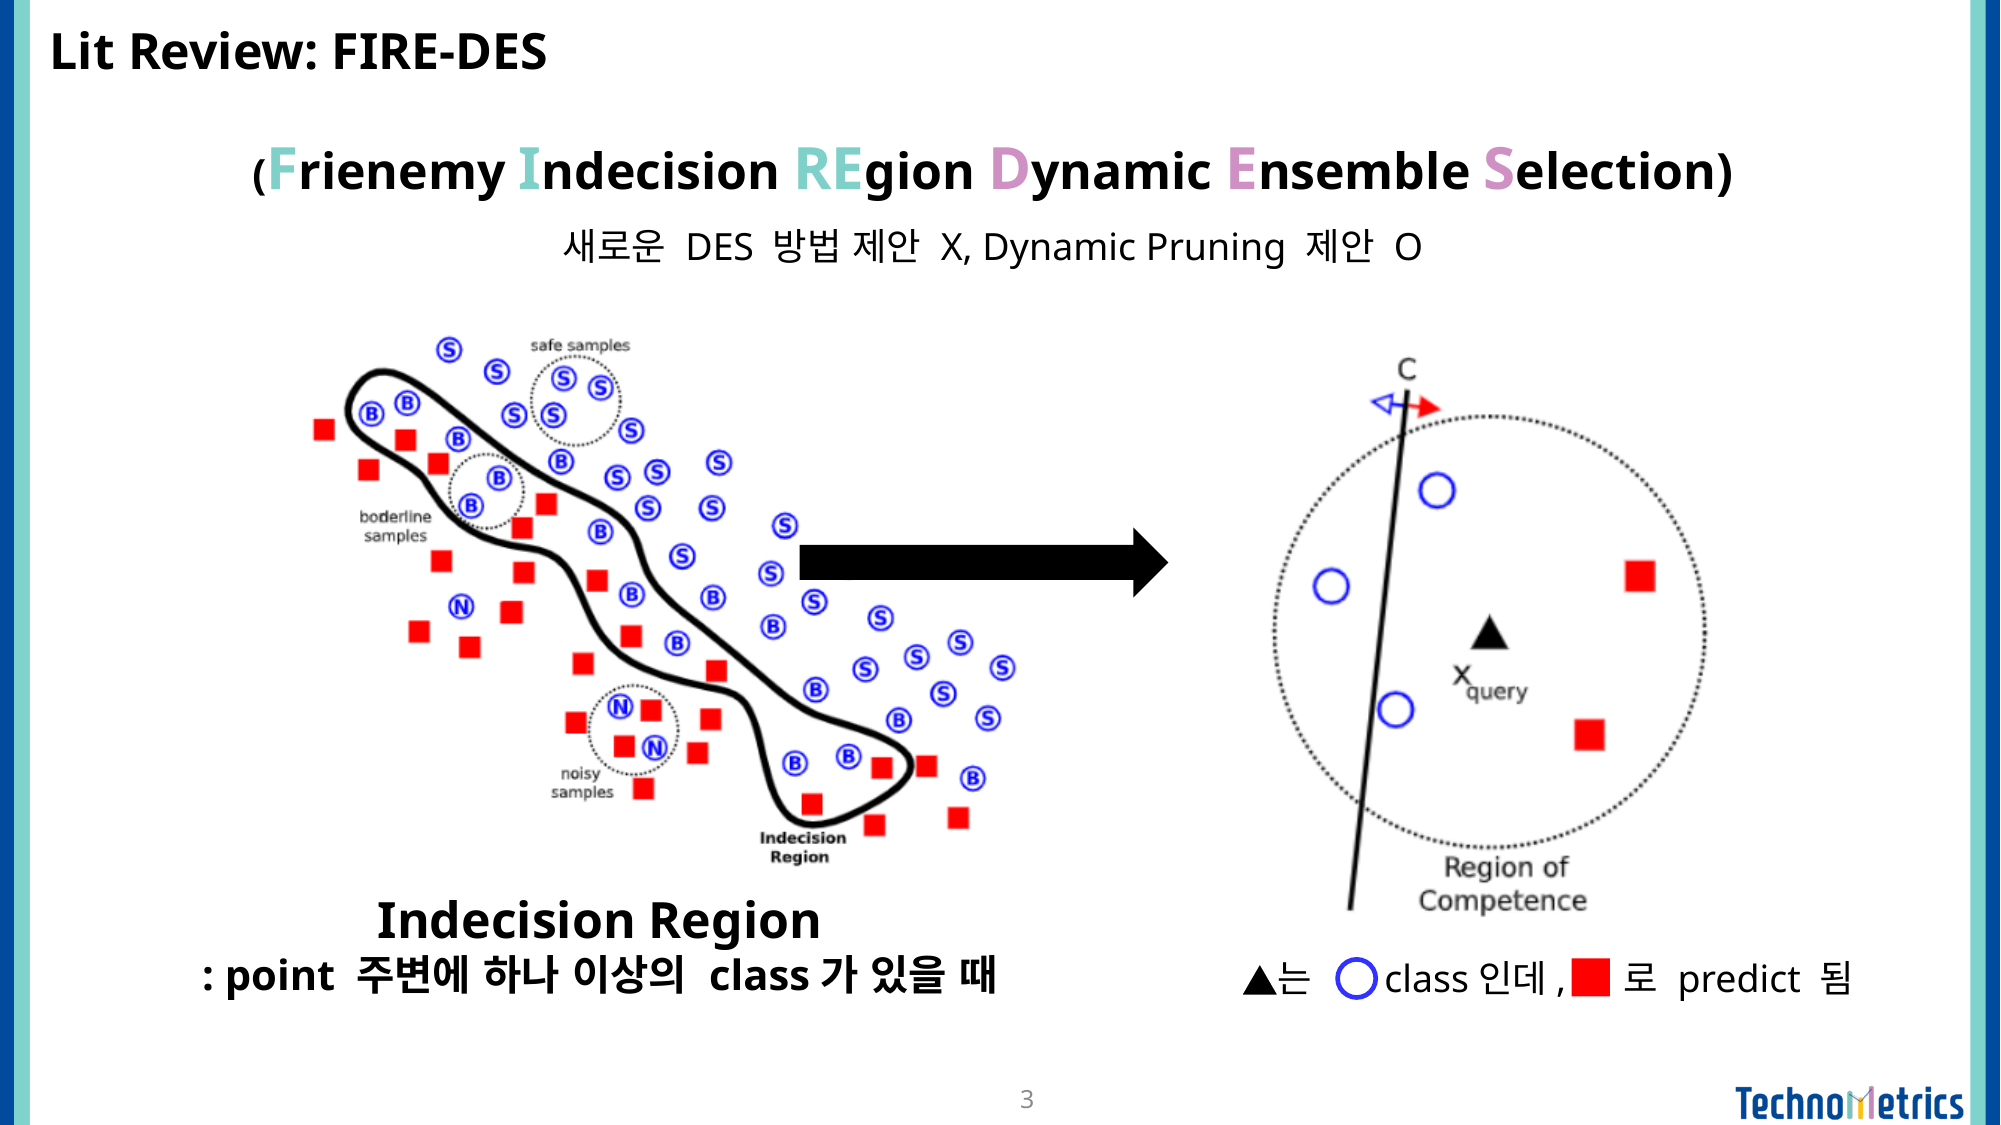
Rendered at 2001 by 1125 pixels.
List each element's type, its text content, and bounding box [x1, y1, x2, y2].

text_box [1042, 524, 1170, 601]
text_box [1240, 948, 1891, 1009]
text_box (Frienemy Indecision REgion Dynamic Ensemble Selection) [237, 124, 1749, 210]
picture [1720, 1075, 1986, 1125]
text_box Indecision Region : point 주변에 하나 이상의 class가 있을 때 [187, 881, 1013, 1007]
picture [286, 315, 1042, 878]
text_box Lit Review: FIRE-DES [35, 12, 564, 88]
text_box 새로운 DES 방법 제안 X, Dynamic Pruning 제안 O [547, 215, 1438, 276]
picture [1216, 341, 1725, 939]
